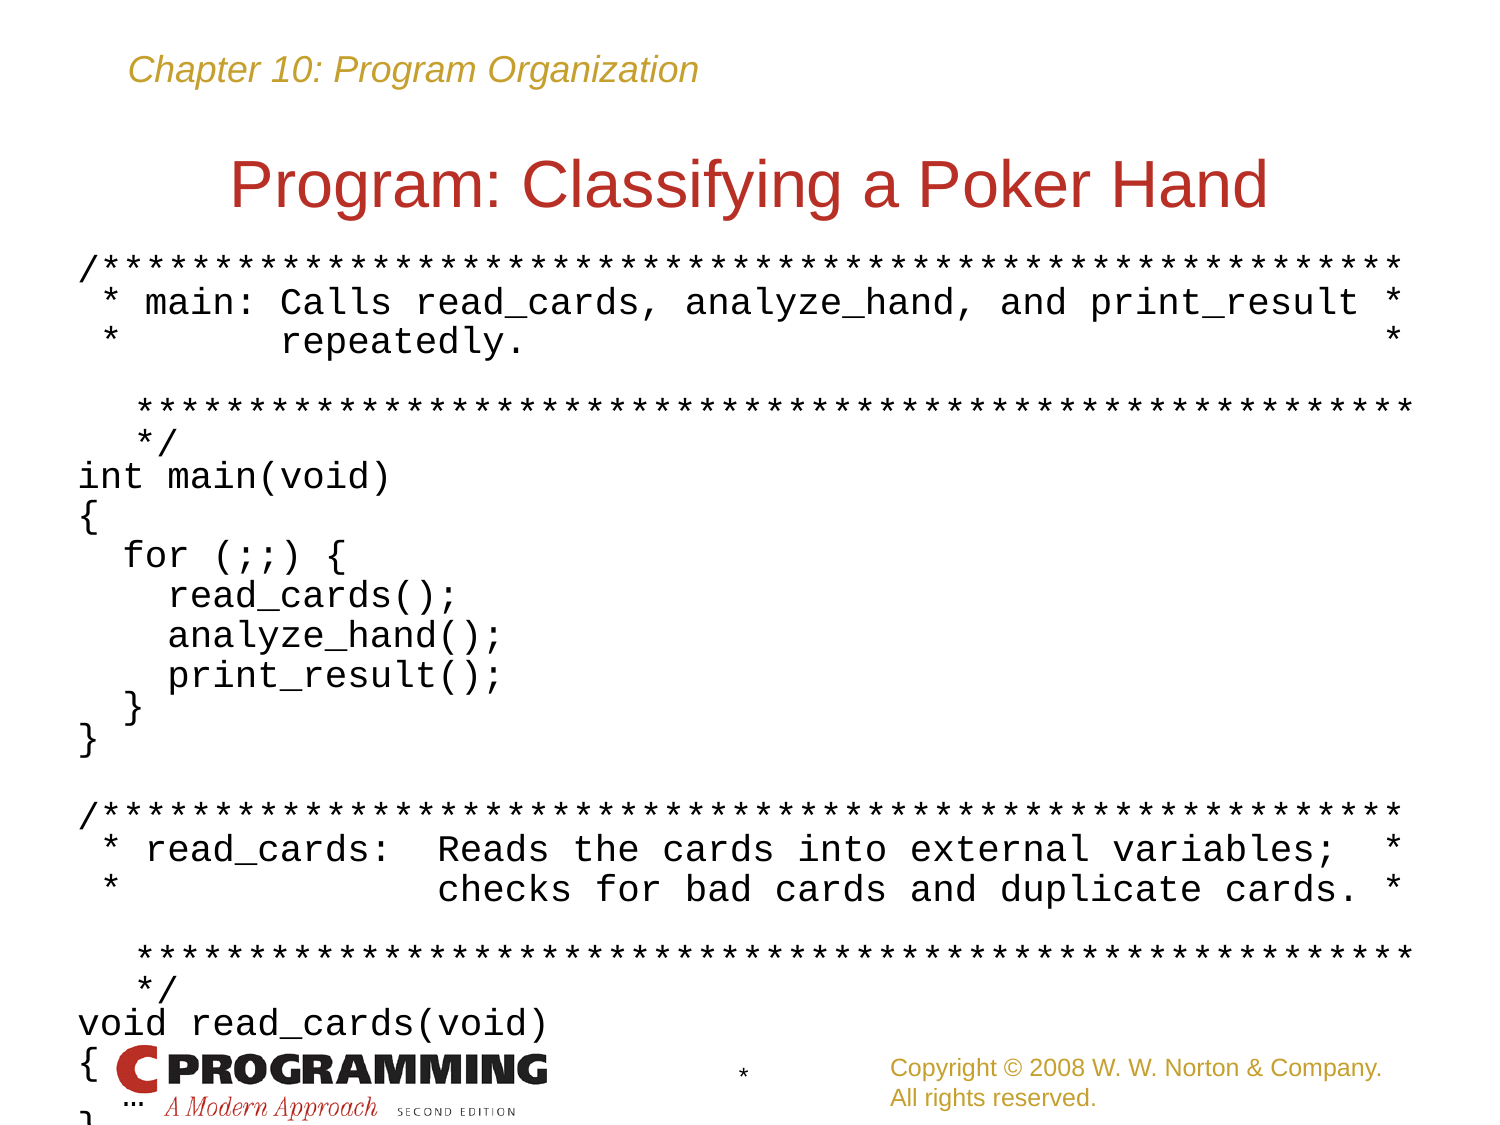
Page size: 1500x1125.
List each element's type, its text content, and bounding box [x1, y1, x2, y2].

text_box * [687, 1050, 800, 1100]
list /********************************************************** * main: Calls read_cards, analyze_hand, and print_result * * repeatedly. * **********************************************************/ int main(void) { for (;;) { read_cards(); analyze_hand(); print_result(); } } /********************************************************** * read_cards: Reads the cards into external variables; * * checks for bad cards and duplicate cards. * **********************************************************/ void read_cards(void) { … } [62, 249, 1438, 1038]
title Program: Classifying a Poker Hand [112, 125, 1388, 238]
text_box Copyright © 2008 W. W. Norton & Company. All rights reserved. [874, 1043, 1388, 1119]
picture [112, 1041, 550, 1123]
